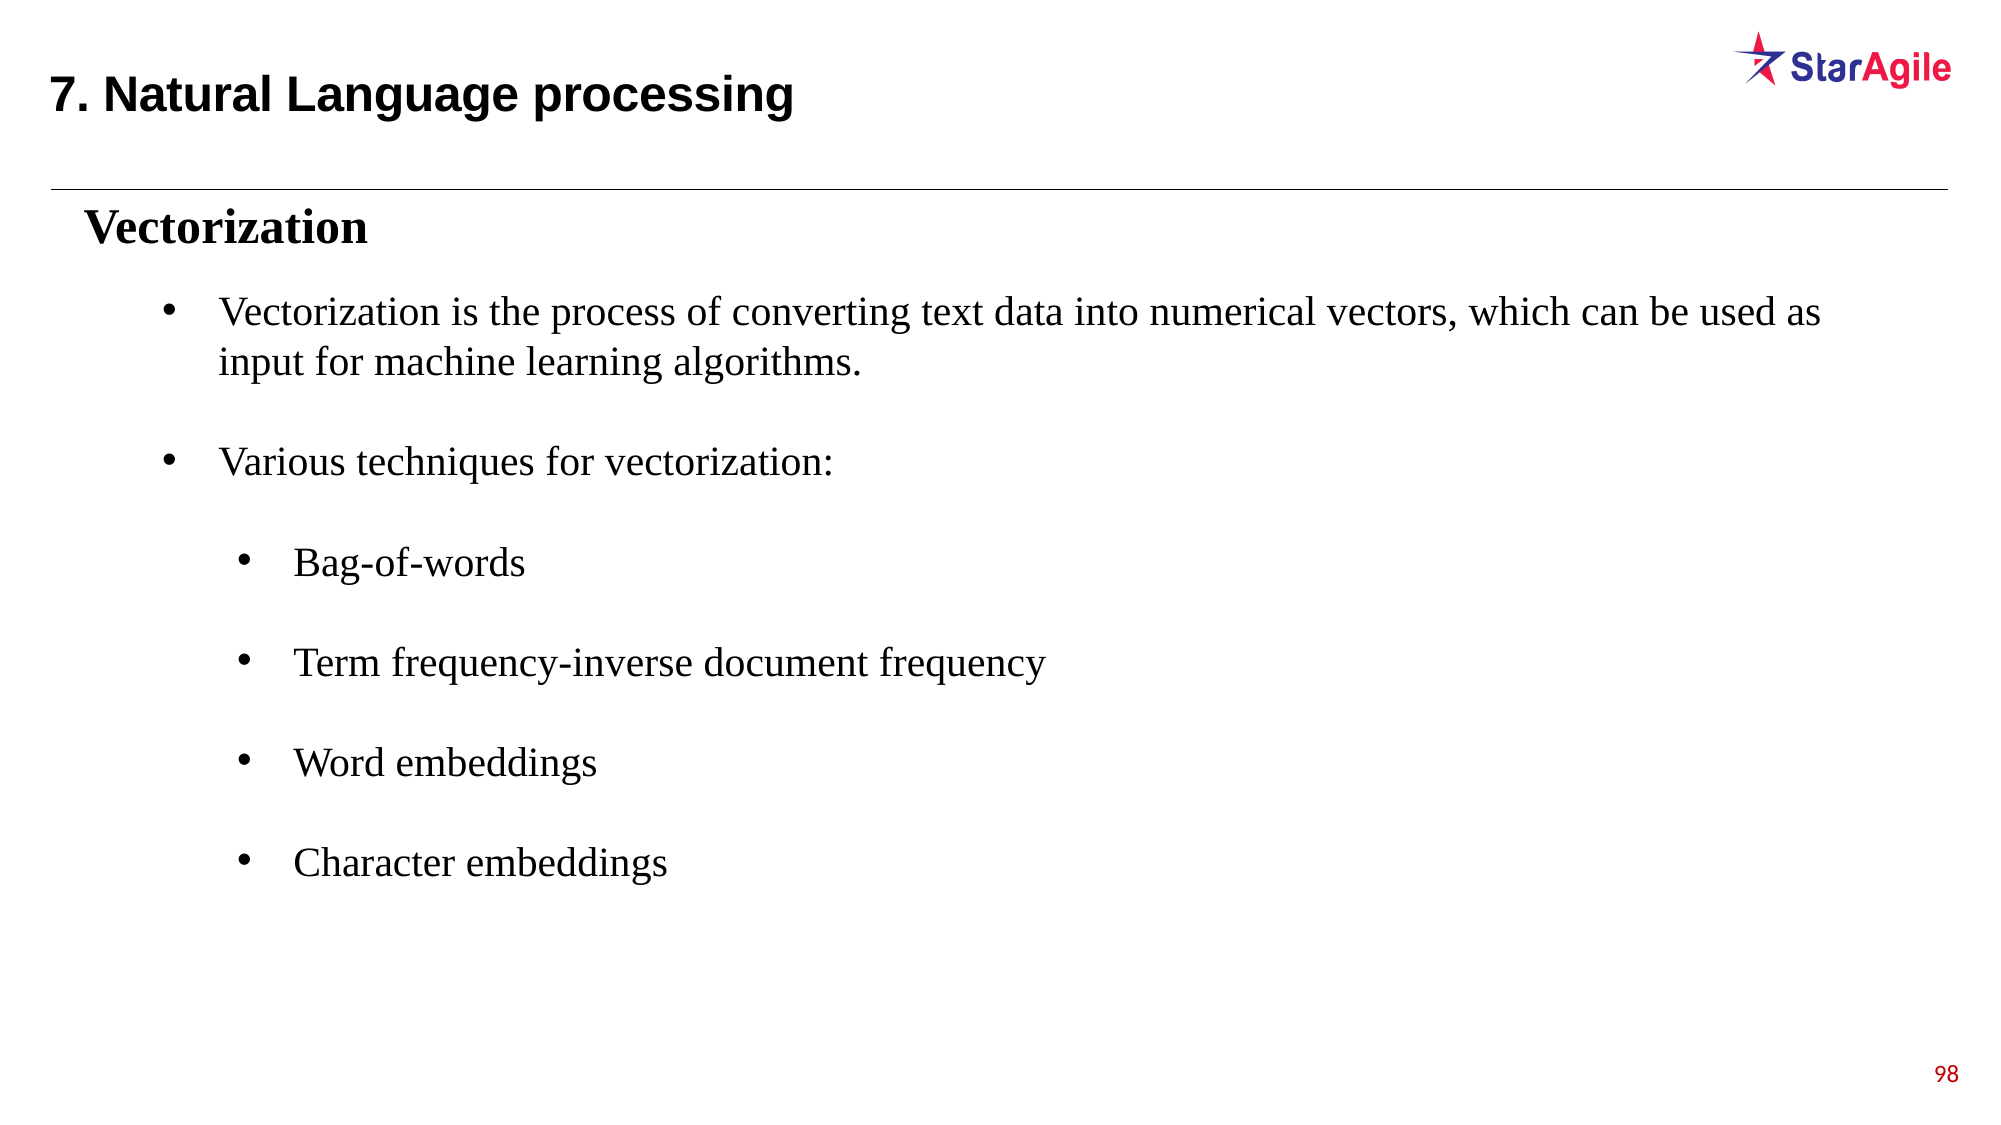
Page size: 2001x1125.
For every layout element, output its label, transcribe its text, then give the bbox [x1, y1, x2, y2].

text_box 7. Natural Language processing [31, 54, 810, 130]
picture [1725, 29, 1959, 91]
text_box Vectorization [9, 186, 1952, 262]
text_box Vectorization is the process of converting text data into numerical vectors, which can be used as input for machine learning algorithms. Various techniques for vectorization: Bag-of-words Term frequency-inverse document frequency Word embeddings Character embeddings [147, 276, 1882, 942]
